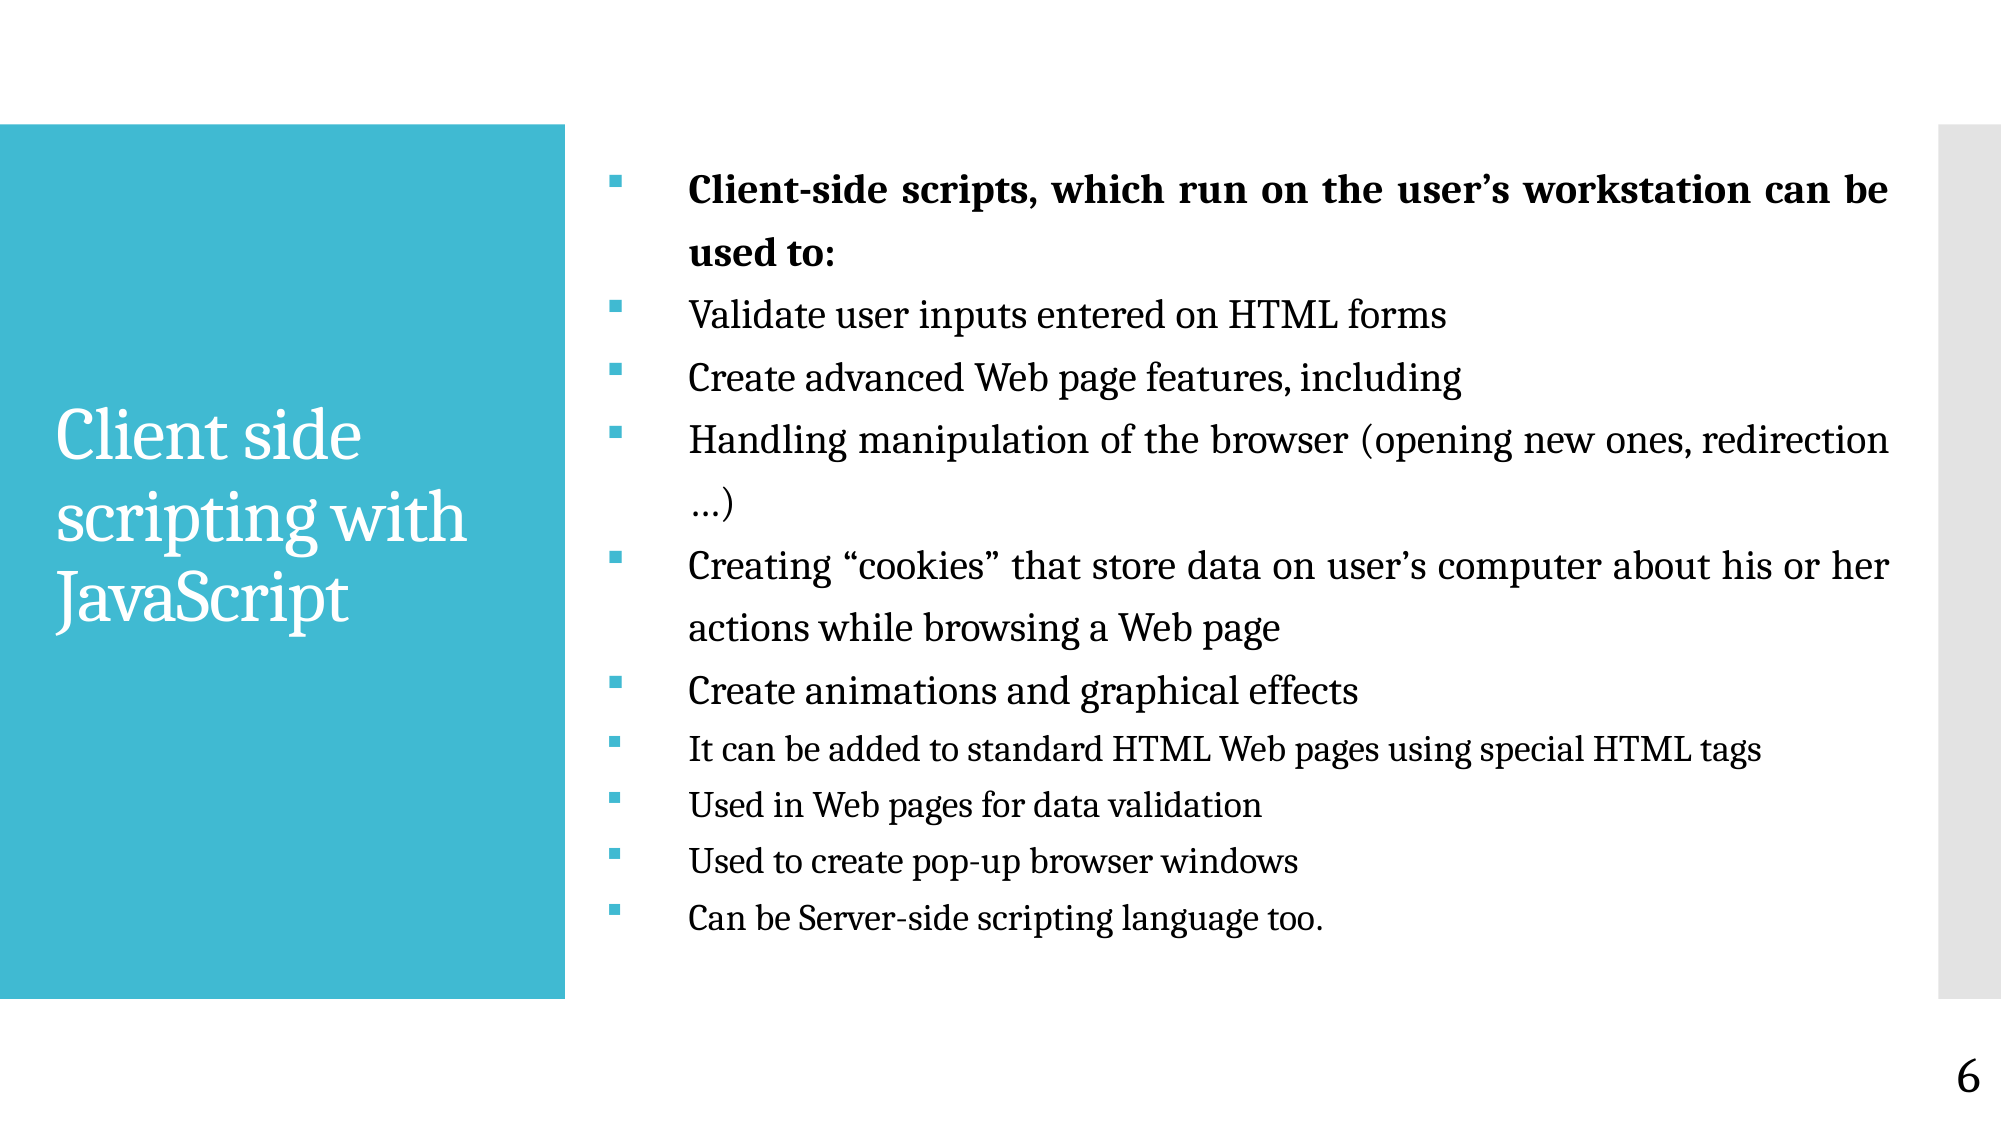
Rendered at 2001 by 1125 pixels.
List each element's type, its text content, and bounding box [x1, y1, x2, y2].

list Client-side scripts, which run on the user’s workstation can be used to: Validate user inputs entered on HTML forms Create advanced Web page features, including Handling manipulation of the browser (opening new ones, redirection …) Creating “cookies” that store data on user’s computer about his or her actions while browsing a Web page Create animations and graphical effects It can be added to standard HTML Web pages using special HTML tags Used in Web pages for data validation Used to create pop-up browser windows Can be Server-side scripting language too. [591, 141, 1906, 982]
slide_number 6 [1744, 1042, 1996, 1103]
title Client side scripting with JavaScript [41, 184, 525, 940]
